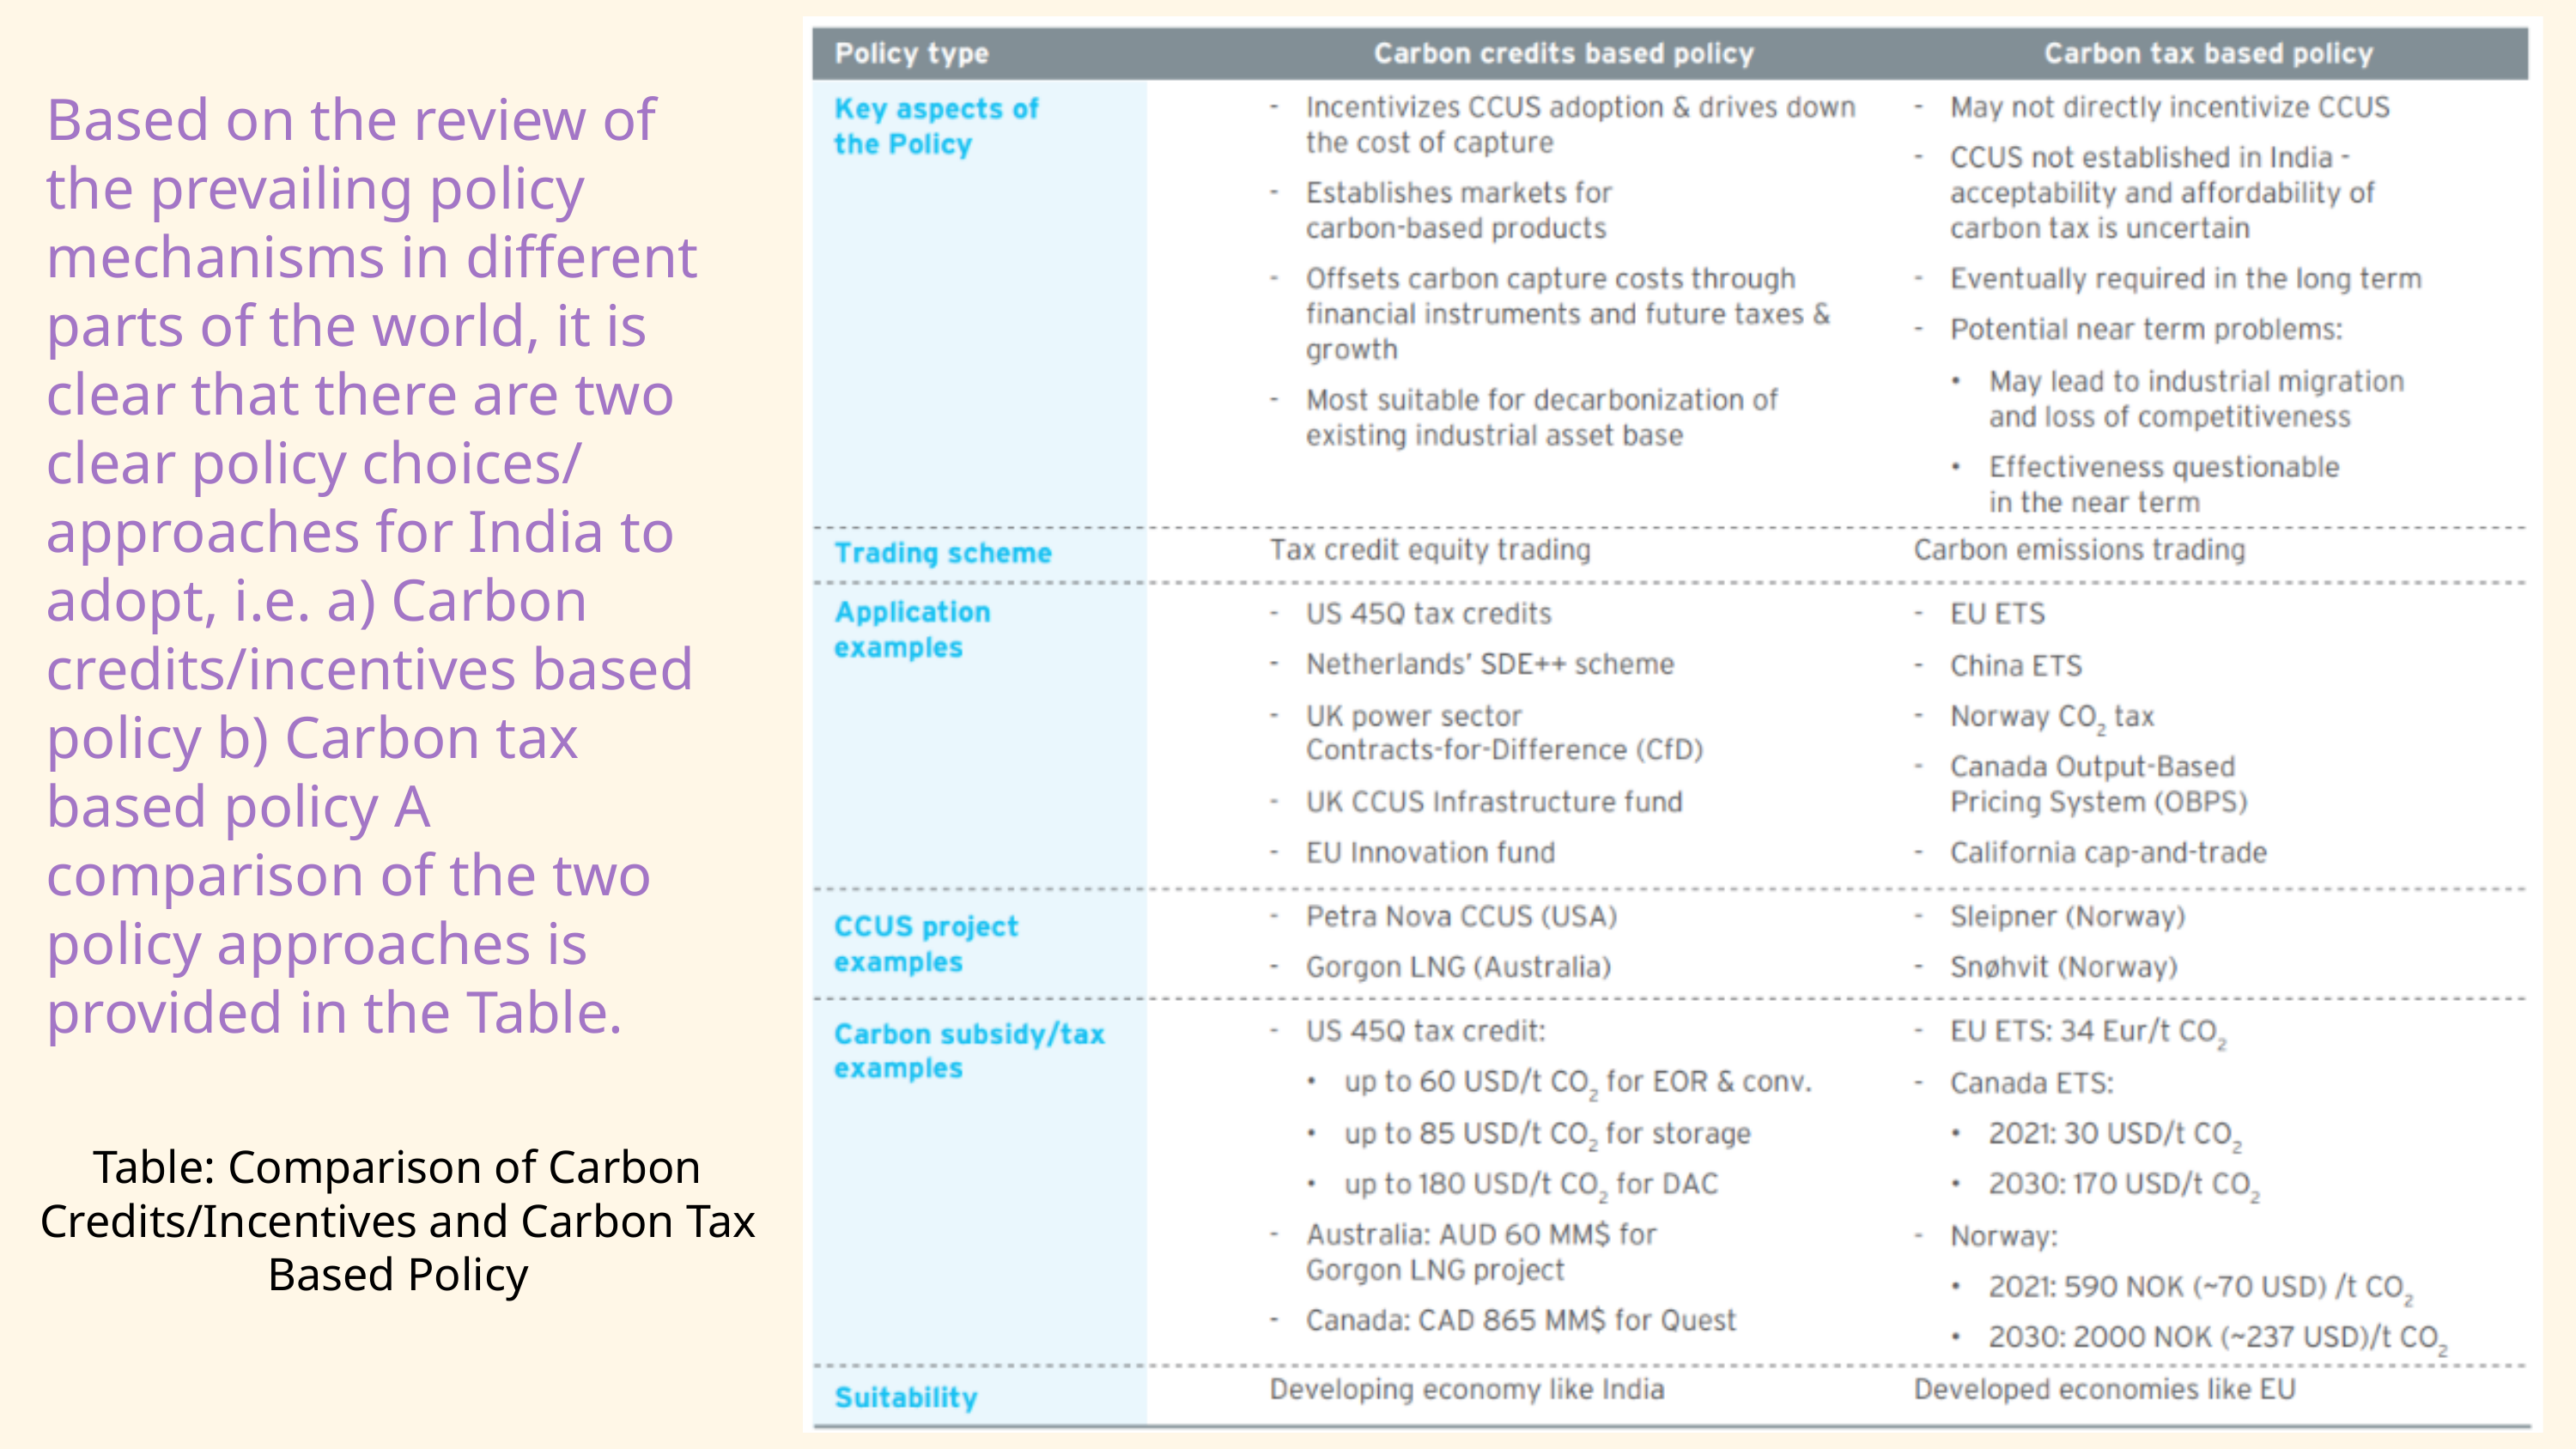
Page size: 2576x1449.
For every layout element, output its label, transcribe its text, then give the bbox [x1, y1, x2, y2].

text_box [803, 16, 2543, 1433]
text_box Based on the review of the prevailing policy mechanisms in different parts of the world, it is clear that there are two clear policy choices/ approaches for India to adopt, i.e. a) Carbon credits/incentives based policy b) Carbon tax based policy A comparison of the two policy approaches is provided in the Table. [46, 82, 750, 1046]
text_box Table: Comparison of Carbon Credits/Incentives and Carbon Tax Based Policy [2, 1138, 795, 1300]
